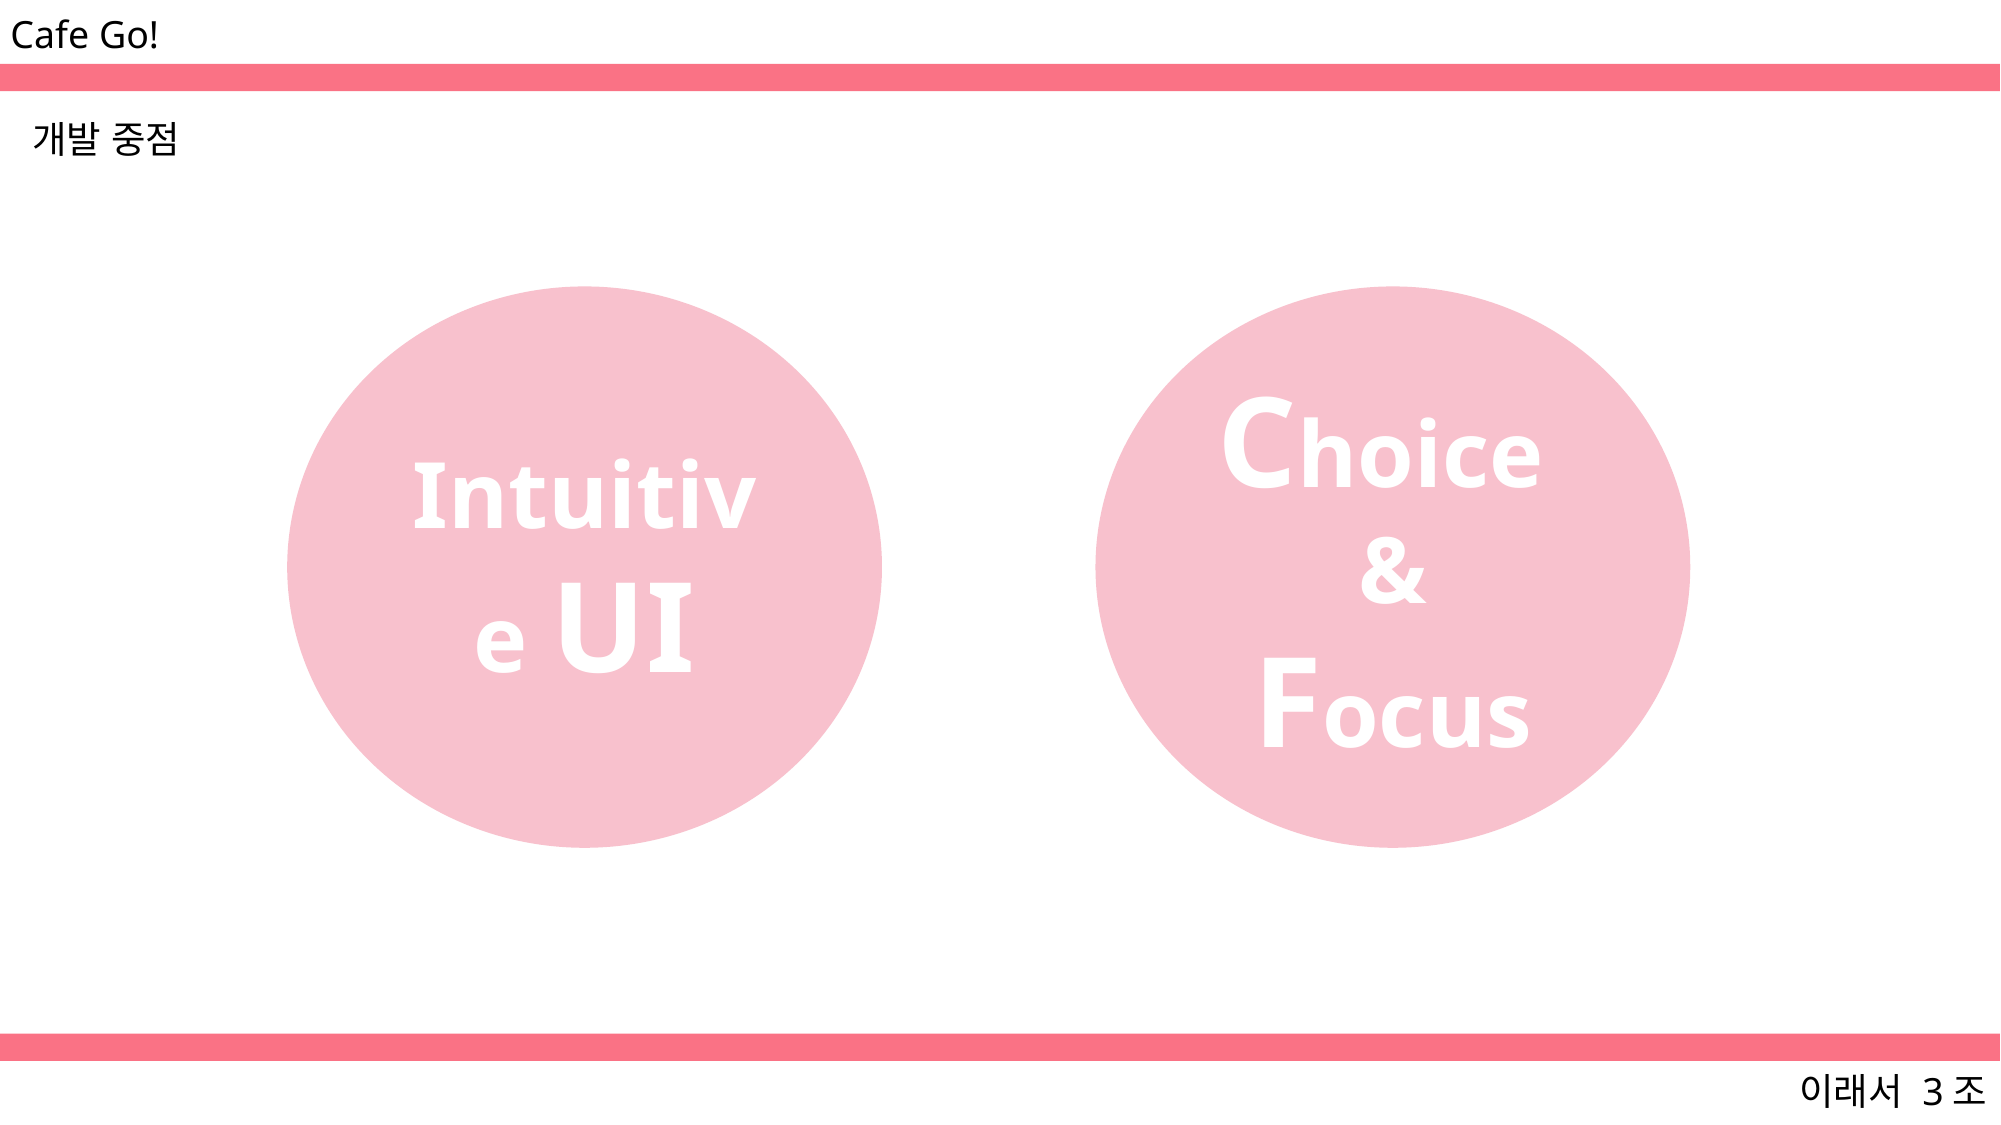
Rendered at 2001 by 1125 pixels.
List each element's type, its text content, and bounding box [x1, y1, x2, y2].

text_box Choice & Focus [1094, 285, 1692, 849]
text_box 이래서 3조 [1784, 1061, 2000, 1121]
text_box Intuitive UI [286, 285, 884, 849]
text_box [0, 1033, 2000, 1062]
text_box 개발 중점 [17, 108, 196, 169]
text_box Cafe Go! [0, 3, 174, 64]
text_box [0, 63, 2000, 92]
